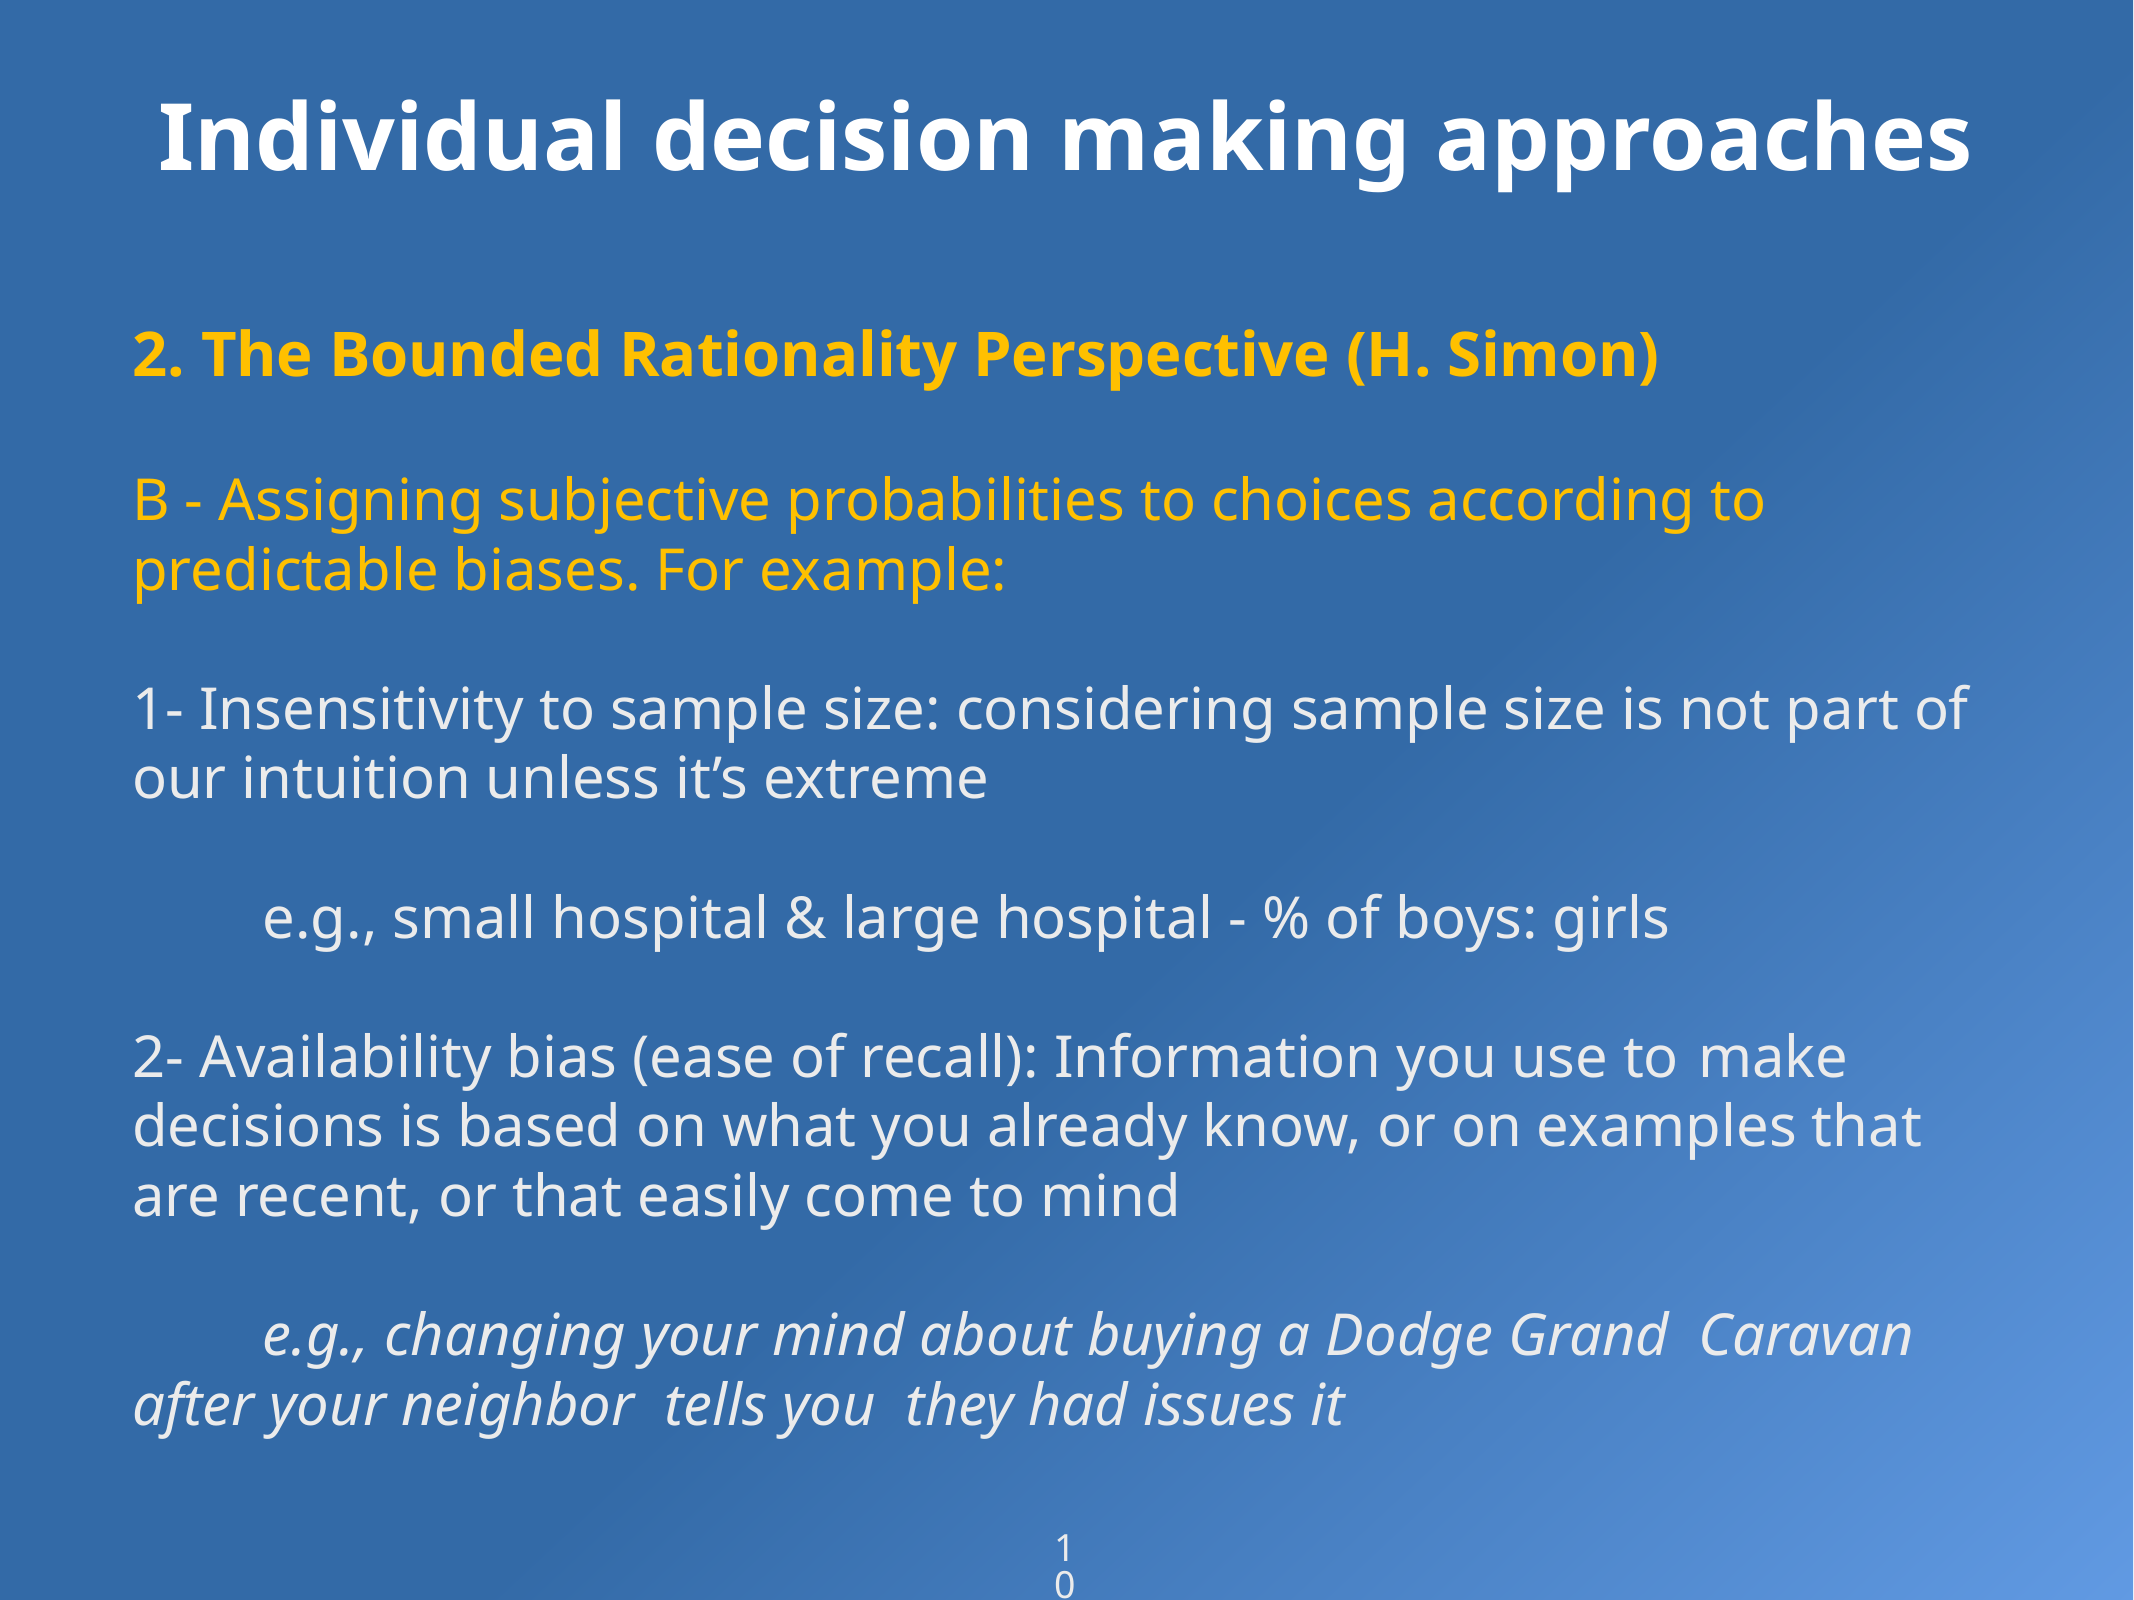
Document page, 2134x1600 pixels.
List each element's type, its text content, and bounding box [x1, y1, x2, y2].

list 2. The Bounded Rationality Perspective (H. Simon) B - Assigning subjective probabilities to choices according to predictable biases. For example: 1- Insensitivity to sample size: considering sample size is not part of our intuition unless it’s extreme e.g., small hospital & large hospital - % of boys: girls 2- Availability bias (ease of recall): Information you use to make decisions is based on what you already know, or on examples that are recent, or that easily come to mind e.g., changing your mind about buying a Dodge Grand Caravan after your neighbor tells you they had issues it [123, 305, 2008, 1451]
slide_number 10 [1045, 1517, 1086, 1581]
title Individual decision making approaches [124, 19, 2009, 246]
